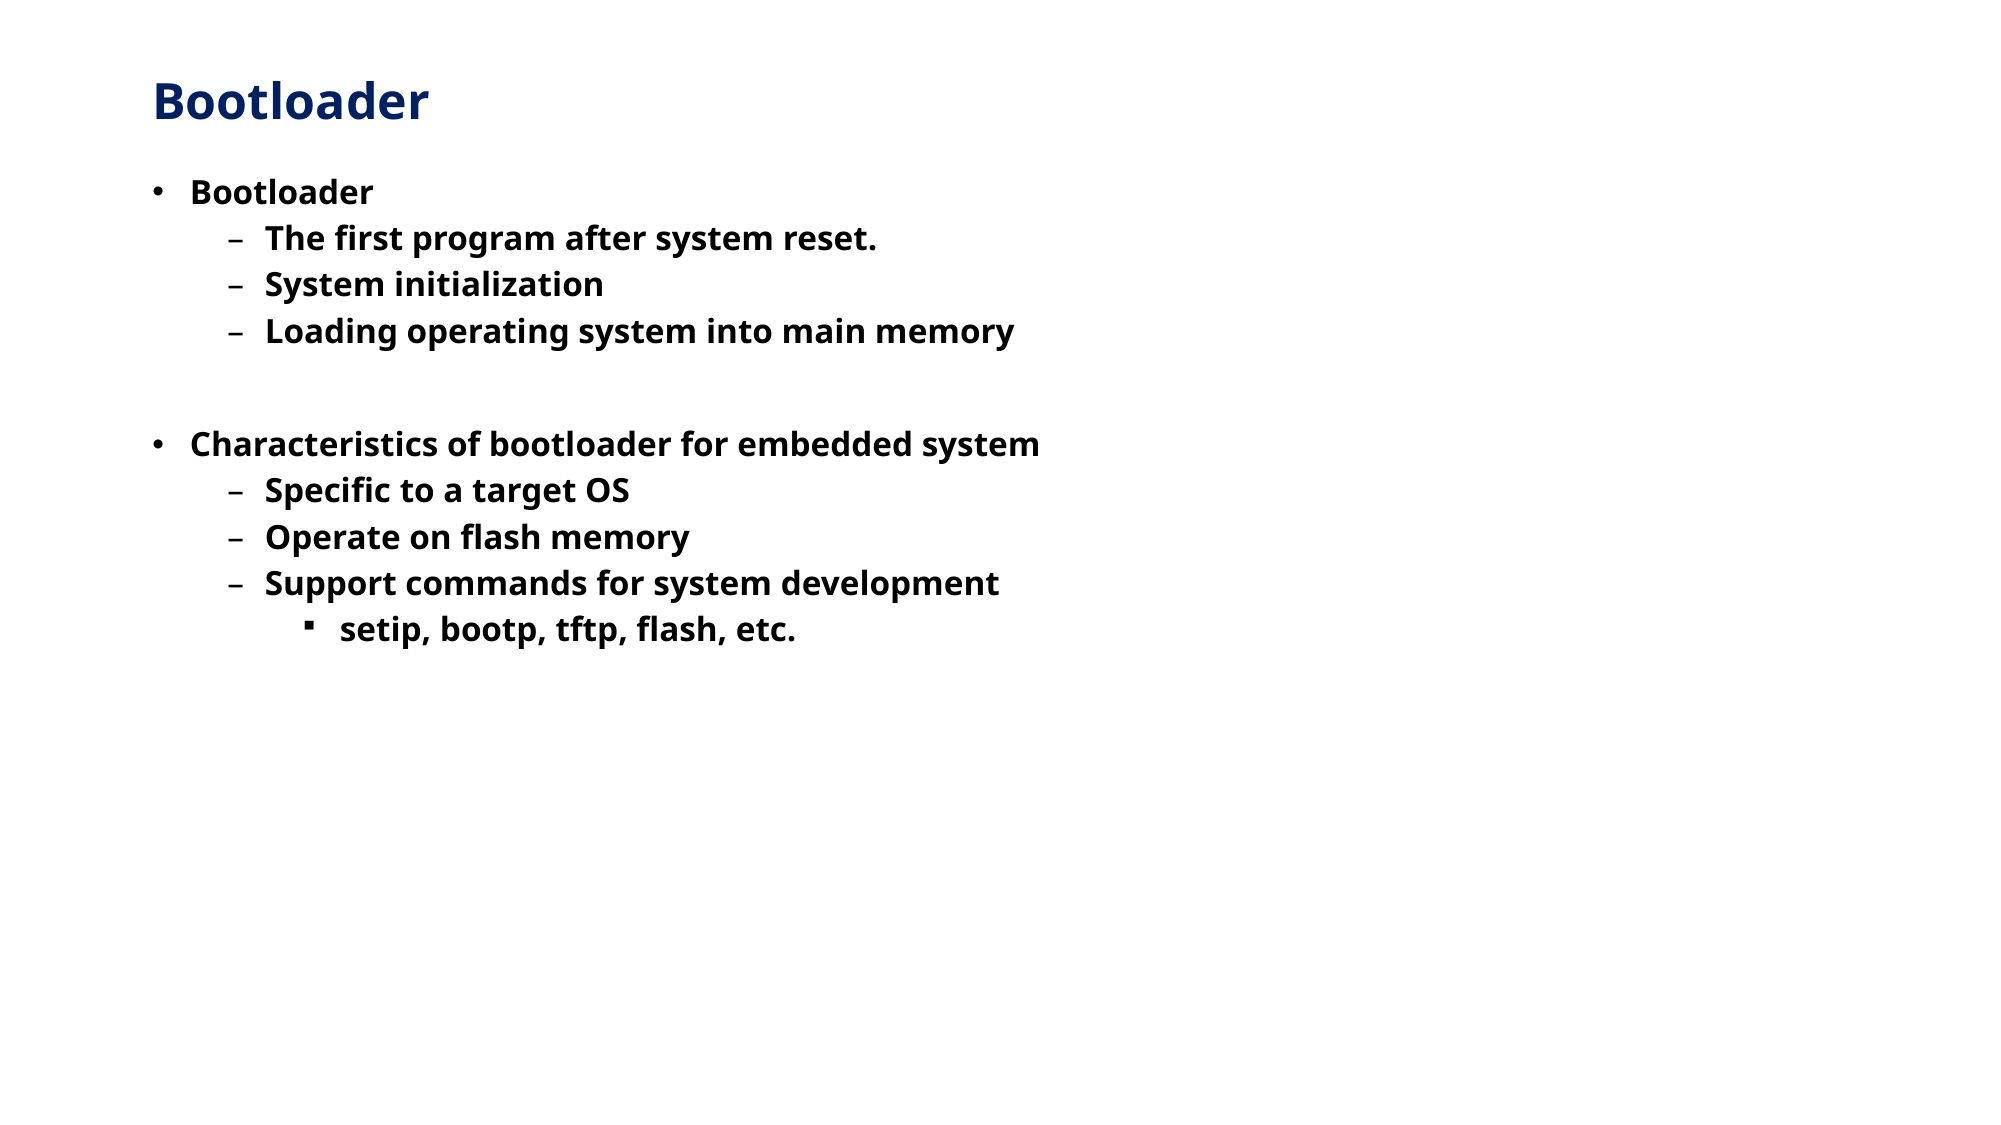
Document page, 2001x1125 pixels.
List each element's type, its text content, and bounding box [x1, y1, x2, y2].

title Bootloader [137, 67, 1863, 139]
list Bootloader The first program after system reset. System initialization Loading operating system into main memory Characteristics of bootloader for embedded system Specific to a target OS Operate on flash memory Support commands for system development setip, bootp, tftp, flash, etc. [137, 167, 1863, 1014]
